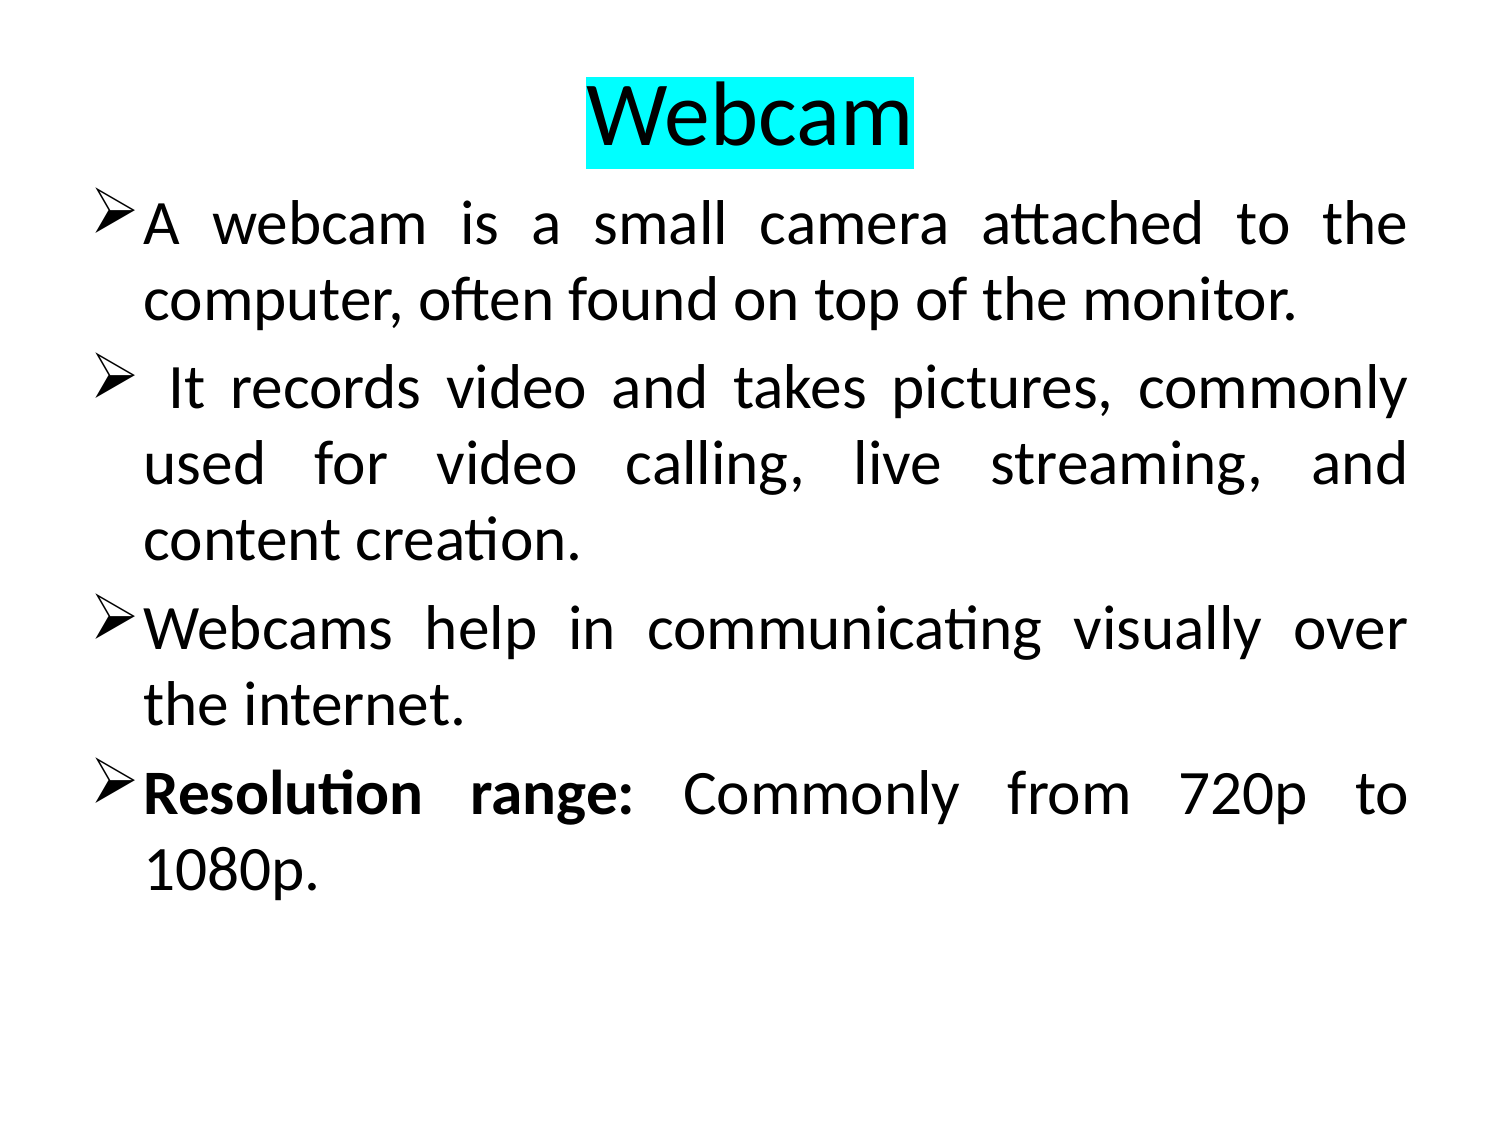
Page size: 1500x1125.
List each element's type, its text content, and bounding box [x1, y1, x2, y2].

title Webcam [75, 45, 1425, 173]
list A webcam is a small camera attached to the computer, often found on top of the monitor. It records video and takes pictures, commonly used for video calling, live streaming, and content creation. Webcams help in communicating visually over the internet. Resolution range: Commonly from 720p to 1080p. [75, 173, 1425, 916]
